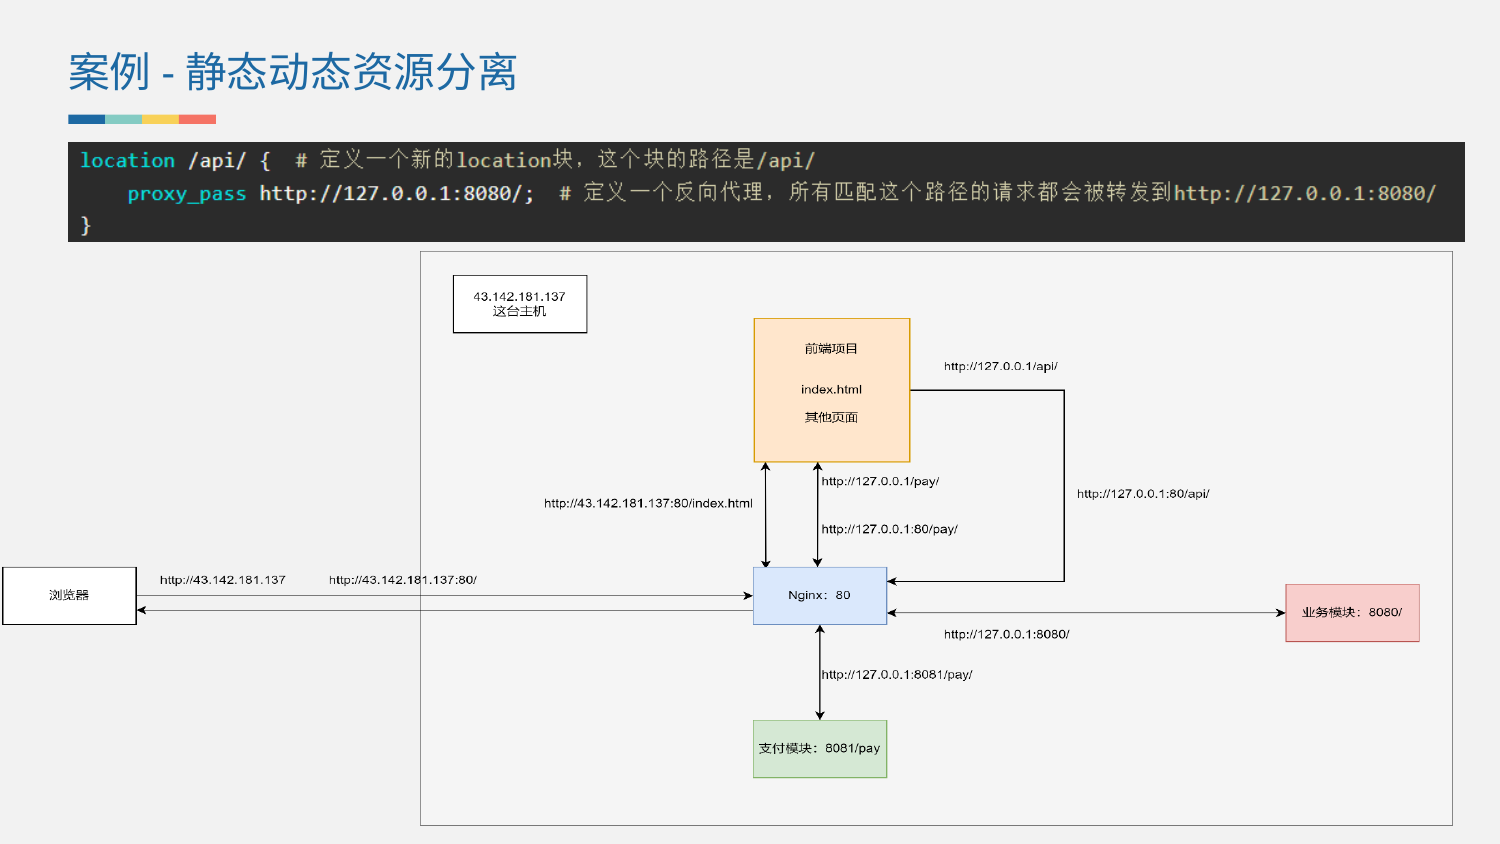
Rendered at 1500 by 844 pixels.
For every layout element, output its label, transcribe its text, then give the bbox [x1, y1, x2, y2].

text_box 案例-静态动态资源分离 [68, 45, 550, 96]
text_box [68, 114, 217, 125]
picture [0, 142, 1465, 836]
